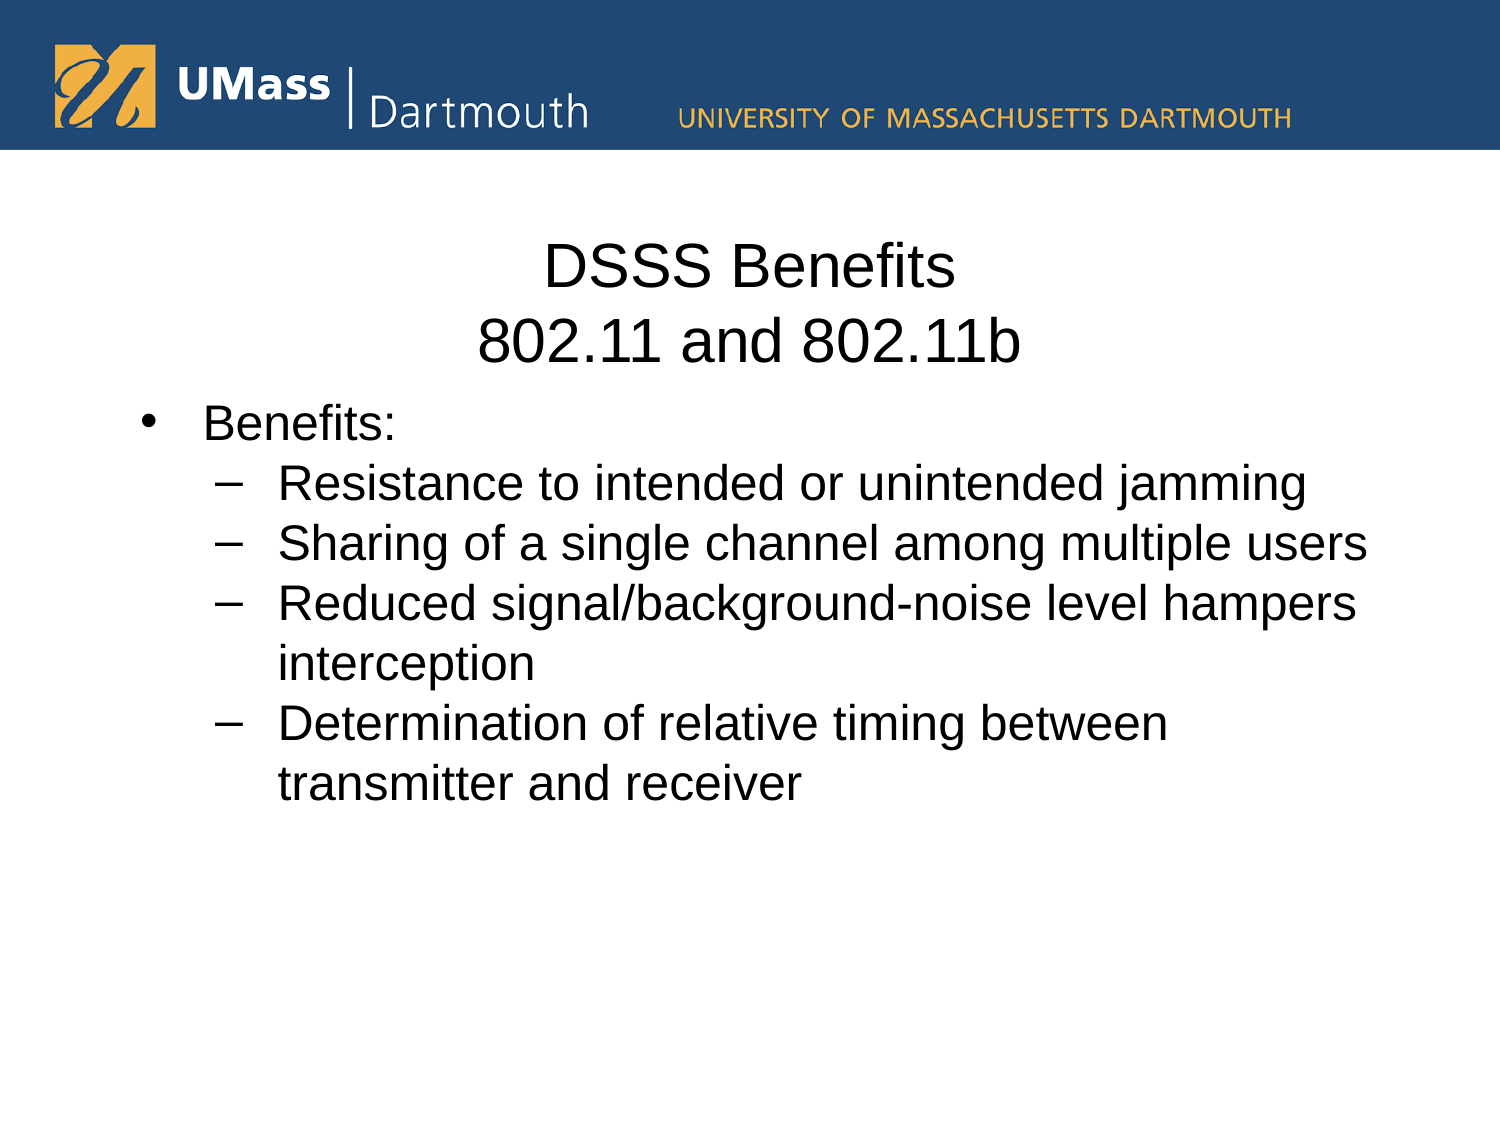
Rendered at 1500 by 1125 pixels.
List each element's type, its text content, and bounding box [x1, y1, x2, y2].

picture [0, 0, 1500, 150]
list Benefits: Resistance to intended or unintended jamming Sharing of a single channel among multiple users Reduced signal/background-noise level hampers interception Determination of relative timing between transmitter and receiver [112, 375, 1388, 1000]
title DSSS Benefits 802.11 and 802.11b [112, 262, 1388, 338]
